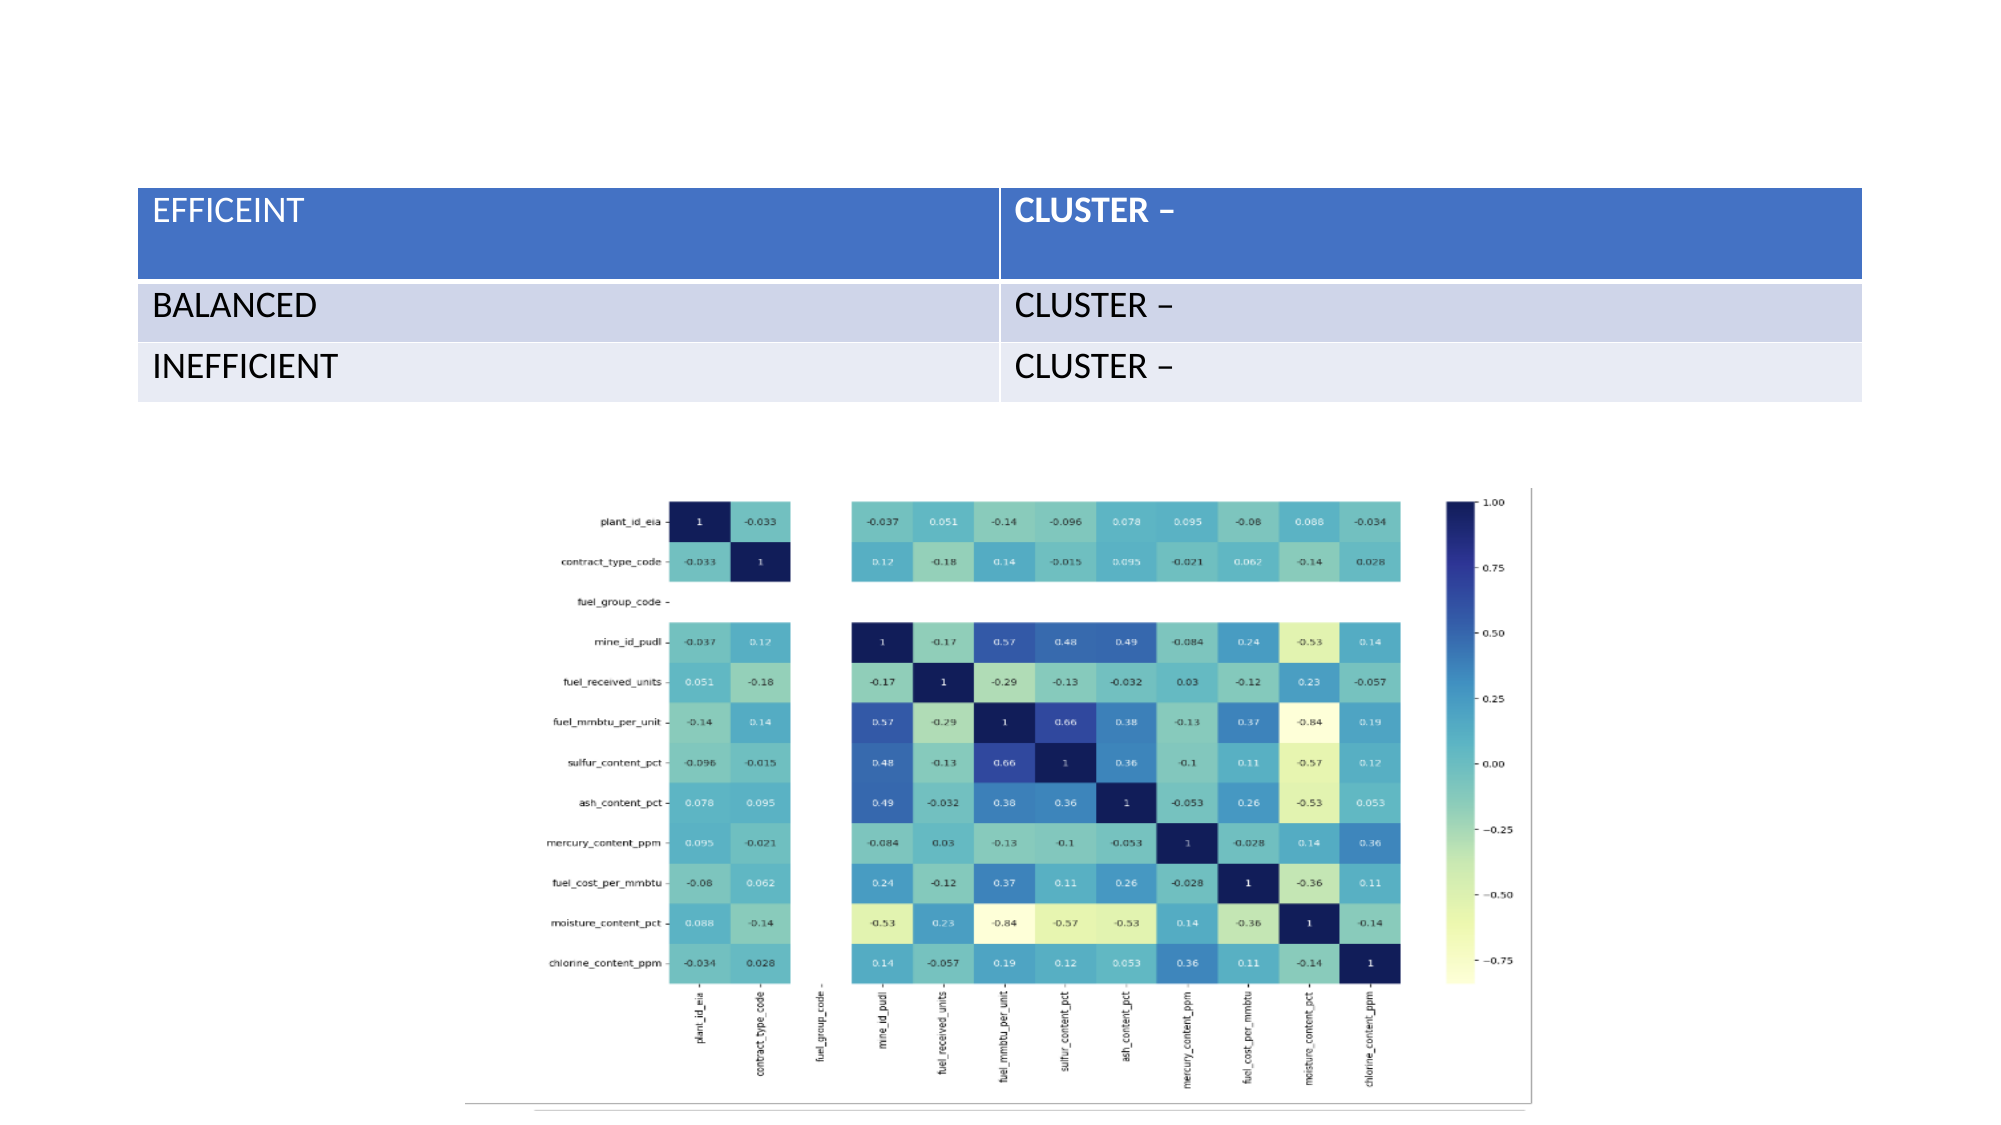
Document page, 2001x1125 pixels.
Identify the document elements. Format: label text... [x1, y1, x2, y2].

table_cell CLUSTER – [1001, 284, 1862, 342]
table_header EFFICEINT [138, 188, 999, 279]
picture [465, 488, 1535, 1111]
table_cell BALANCED [138, 284, 999, 342]
table_cell CLUSTER – [1001, 343, 1862, 402]
table_header CLUSTER – [1001, 188, 1862, 279]
table_cell INEFFICIENT [138, 343, 999, 402]
